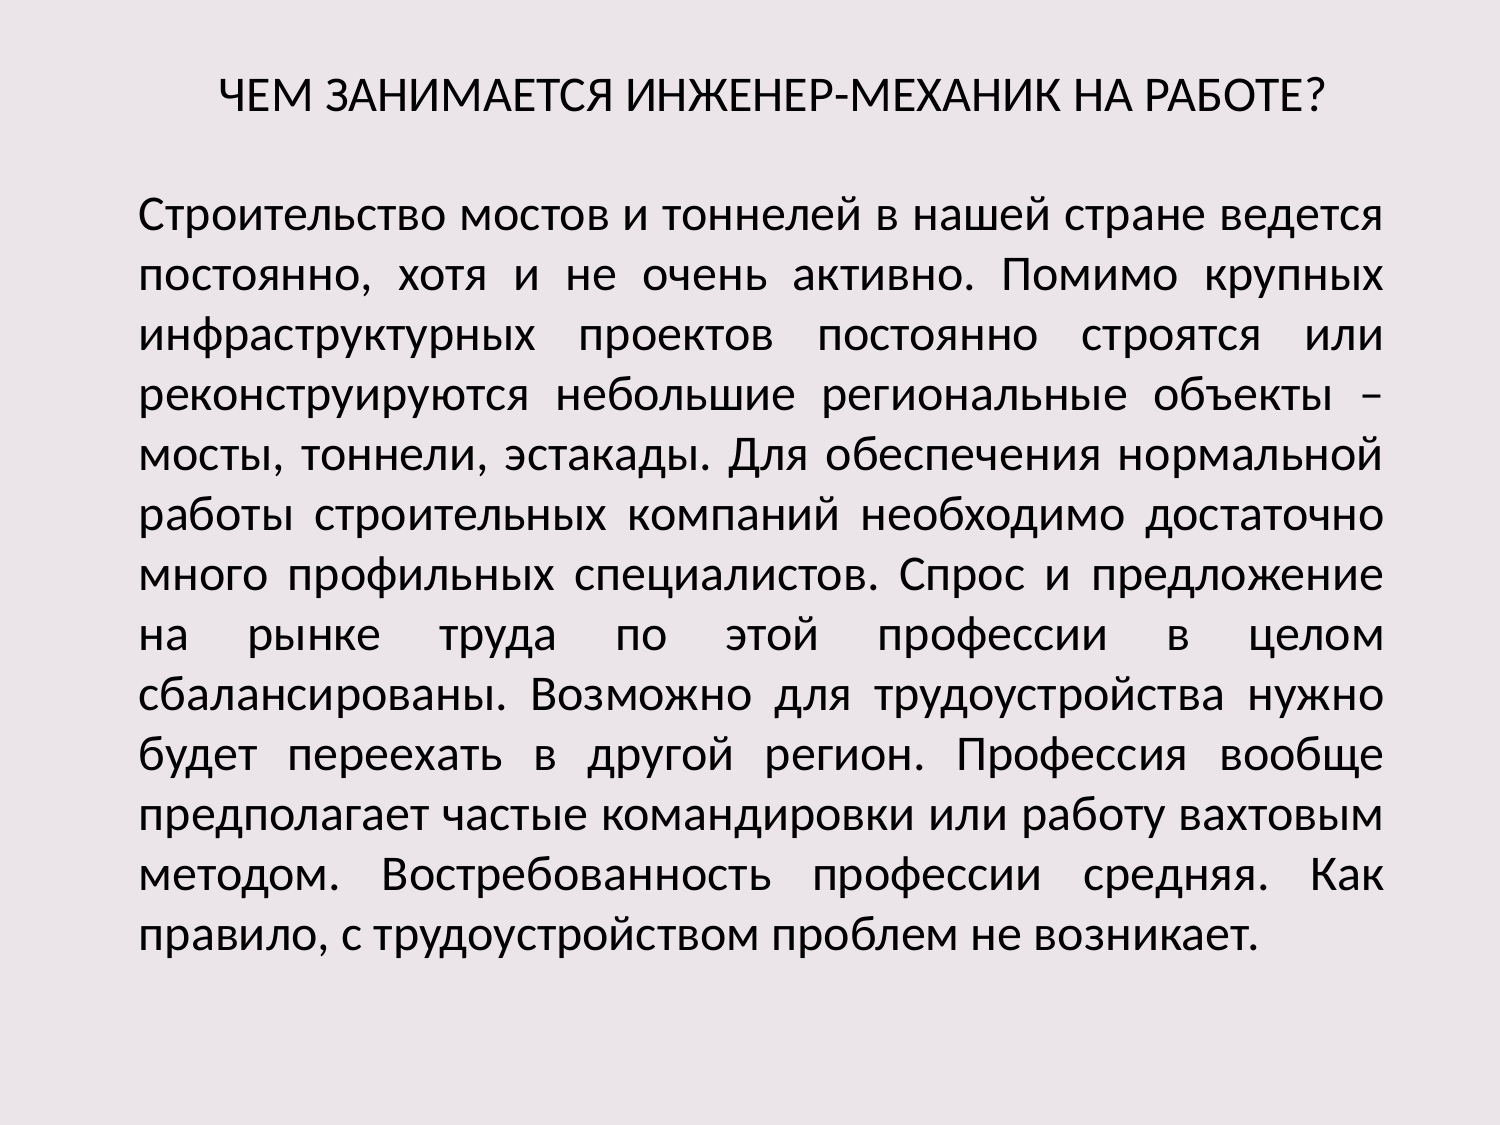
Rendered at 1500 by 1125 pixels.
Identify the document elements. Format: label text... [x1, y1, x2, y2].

text_box Строительство мостов и тоннелей в нашей стране ведется постоянно, хотя и не очень активно. Помимо крупных инфраструктурных проектов постоянно строятся или реконструируются небольшие региональные объекты – мосты, тоннели, эстакады. Для обеспечения нормальной работы строительных компаний необходимо достаточно много профильных специалистов. Спрос и предложение на рынке труда по этой профессии в целом сбалансированы. Возможно для трудоустройства нужно будет переехать в другой регион. Профессия вообще предполагает частые командировки или работу вахтовым методом. Востребованность профессии средняя. Как правило, с трудоустройством проблем не возникает. [123, 172, 1400, 968]
text_box ЧЕМ ЗАНИМАЕТСЯ ИНЖЕНЕР-МЕХАНИК НА РАБОТЕ? [135, 54, 1412, 130]
